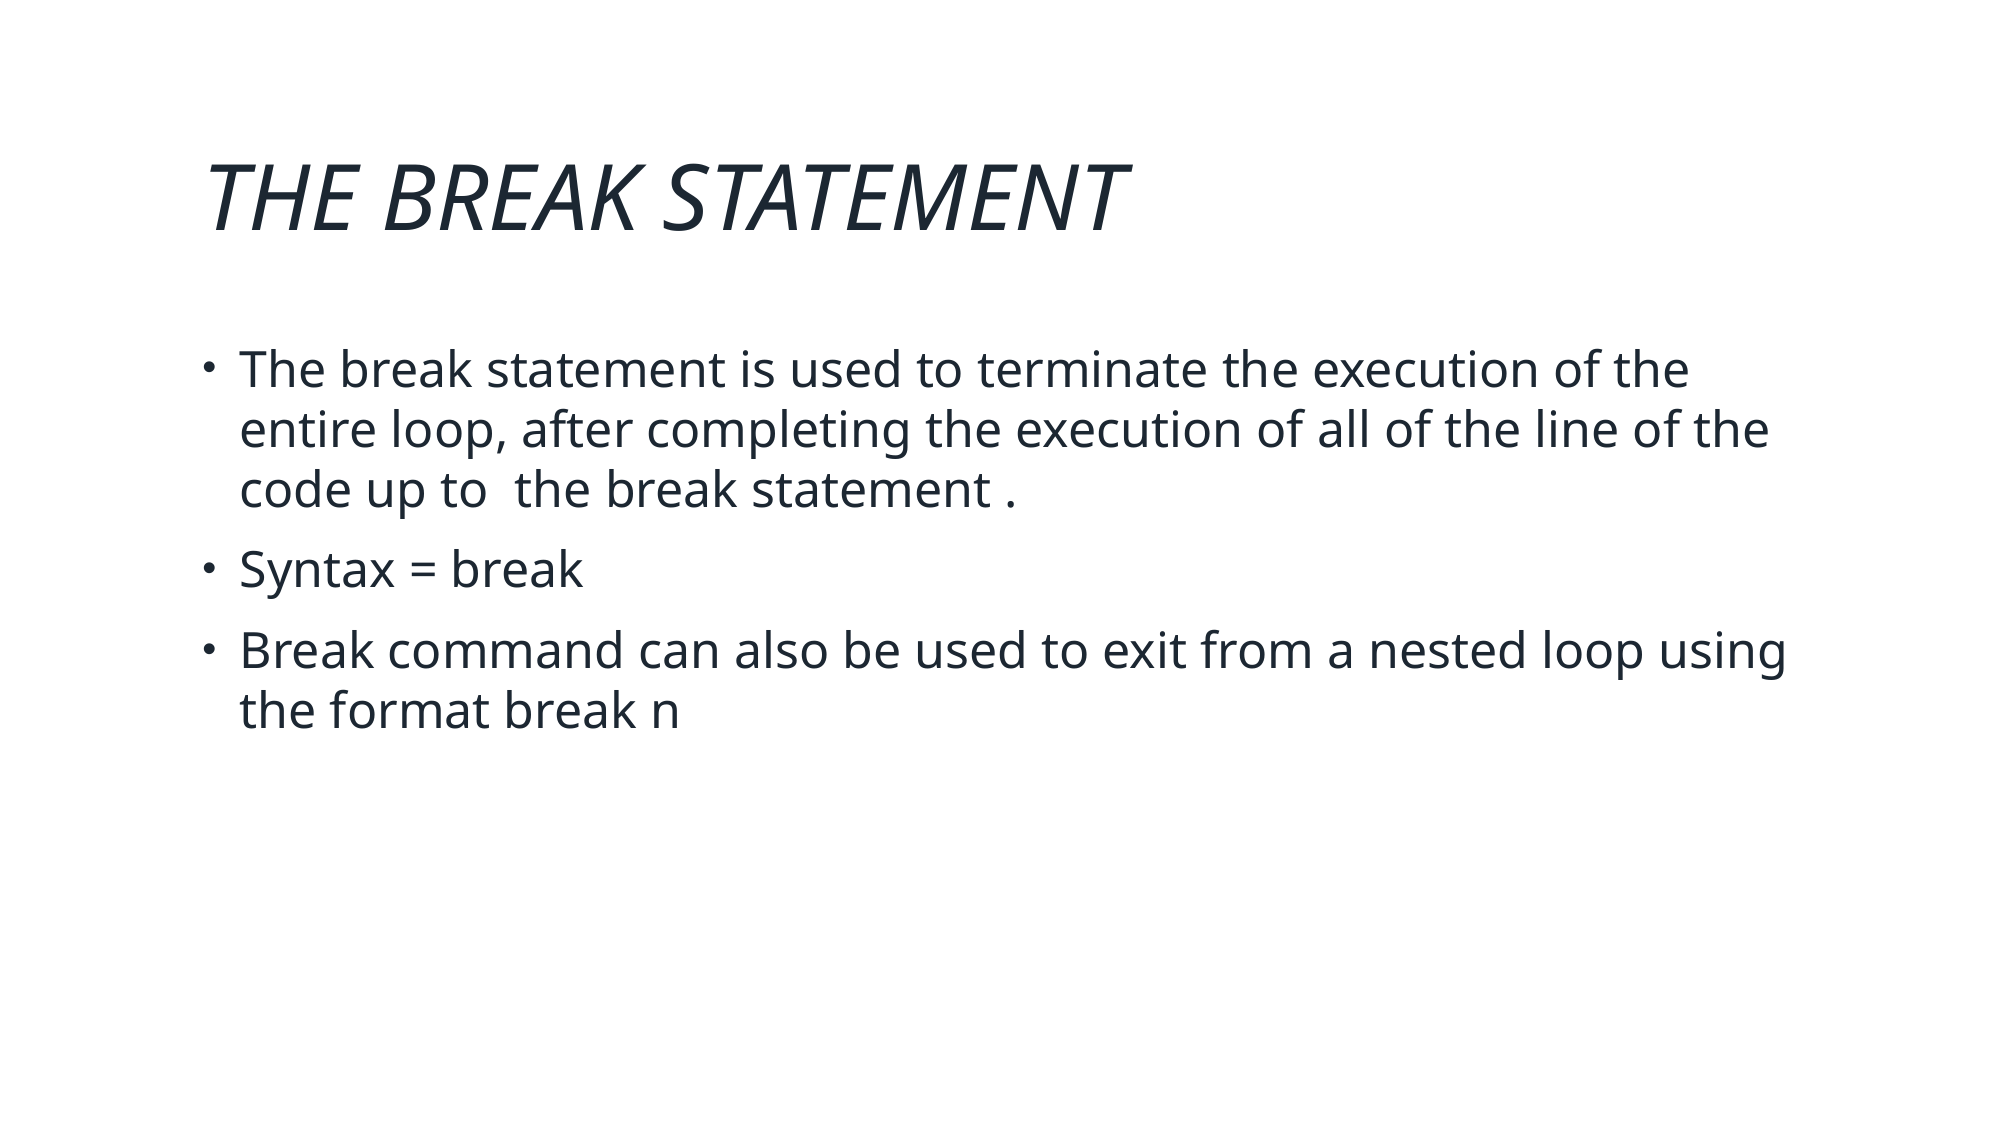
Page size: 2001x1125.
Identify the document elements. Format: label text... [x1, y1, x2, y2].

text_box The Break Statement [187, 87, 1813, 315]
text_box The break statement is used to terminate the execution of the entire loop, after completing the execution of all of the line of the code up to the break statement . Syntax = break Break command can also be used to exit from a nested loop using the format break n [187, 329, 1813, 990]
